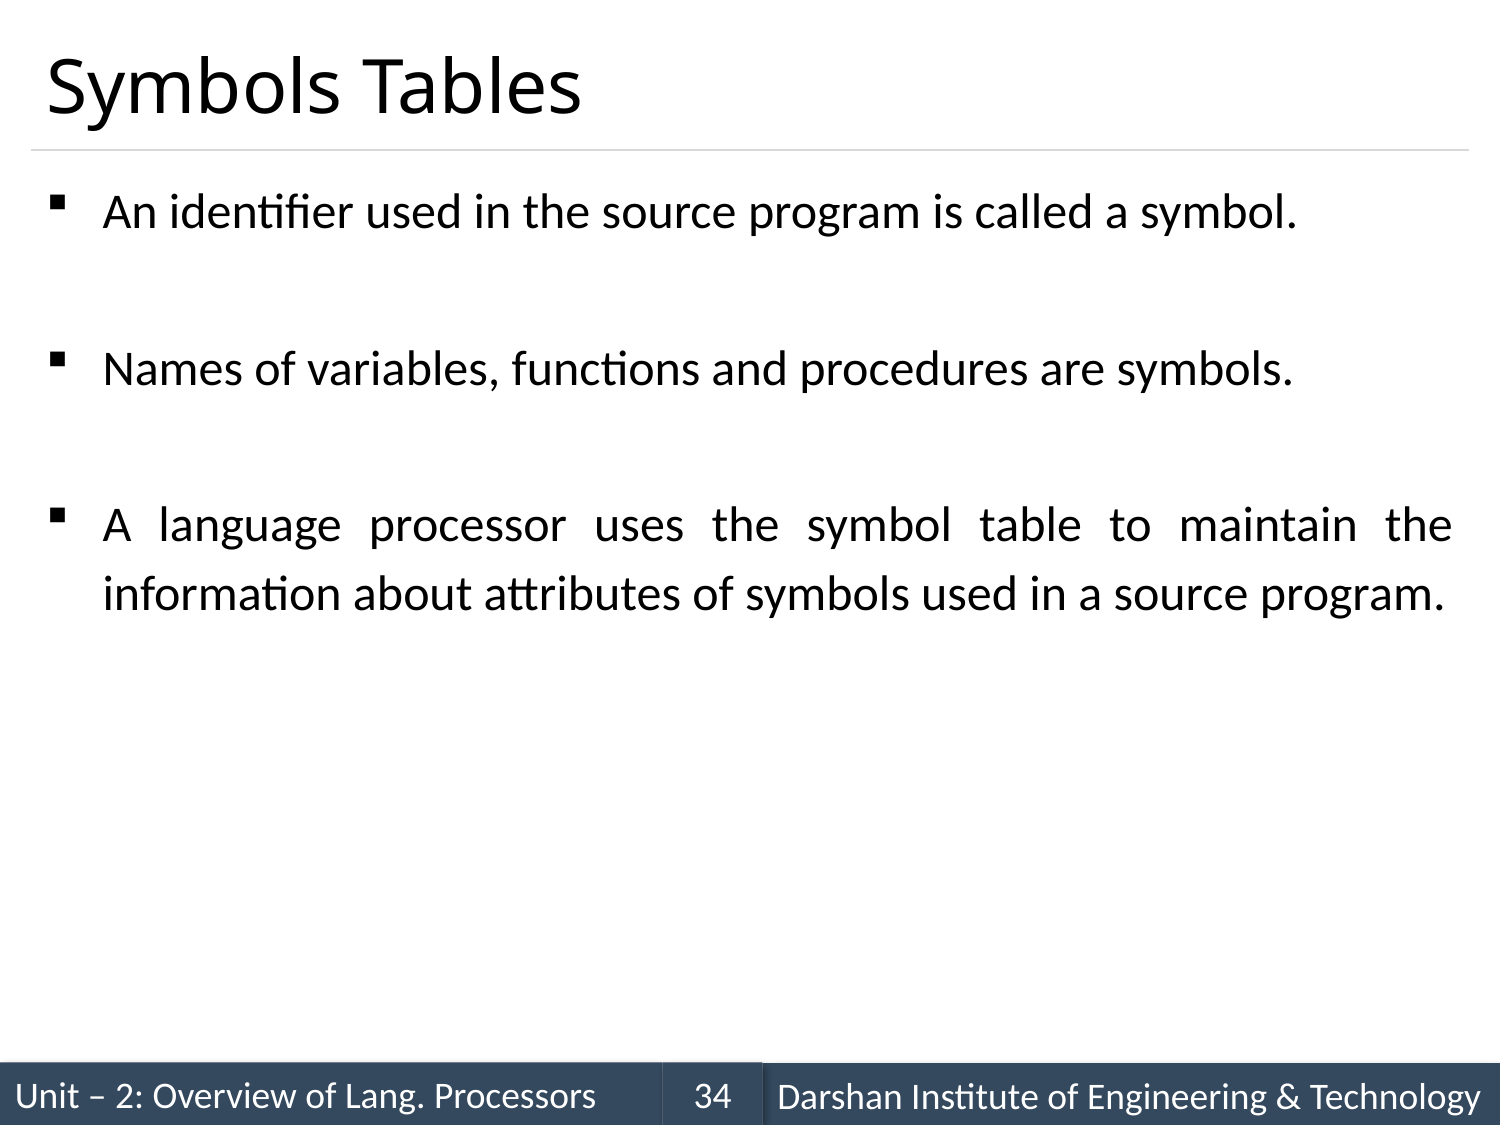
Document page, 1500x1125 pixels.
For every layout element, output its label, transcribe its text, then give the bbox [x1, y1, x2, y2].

title Symbols Tables [31, 17, 1469, 150]
list An identifier used in the source program is called a symbol. Names of variables, functions and procedures are symbols. A language processor uses the symbol table to maintain the information about attributes of symbols used in a source program. [31, 162, 1469, 1038]
